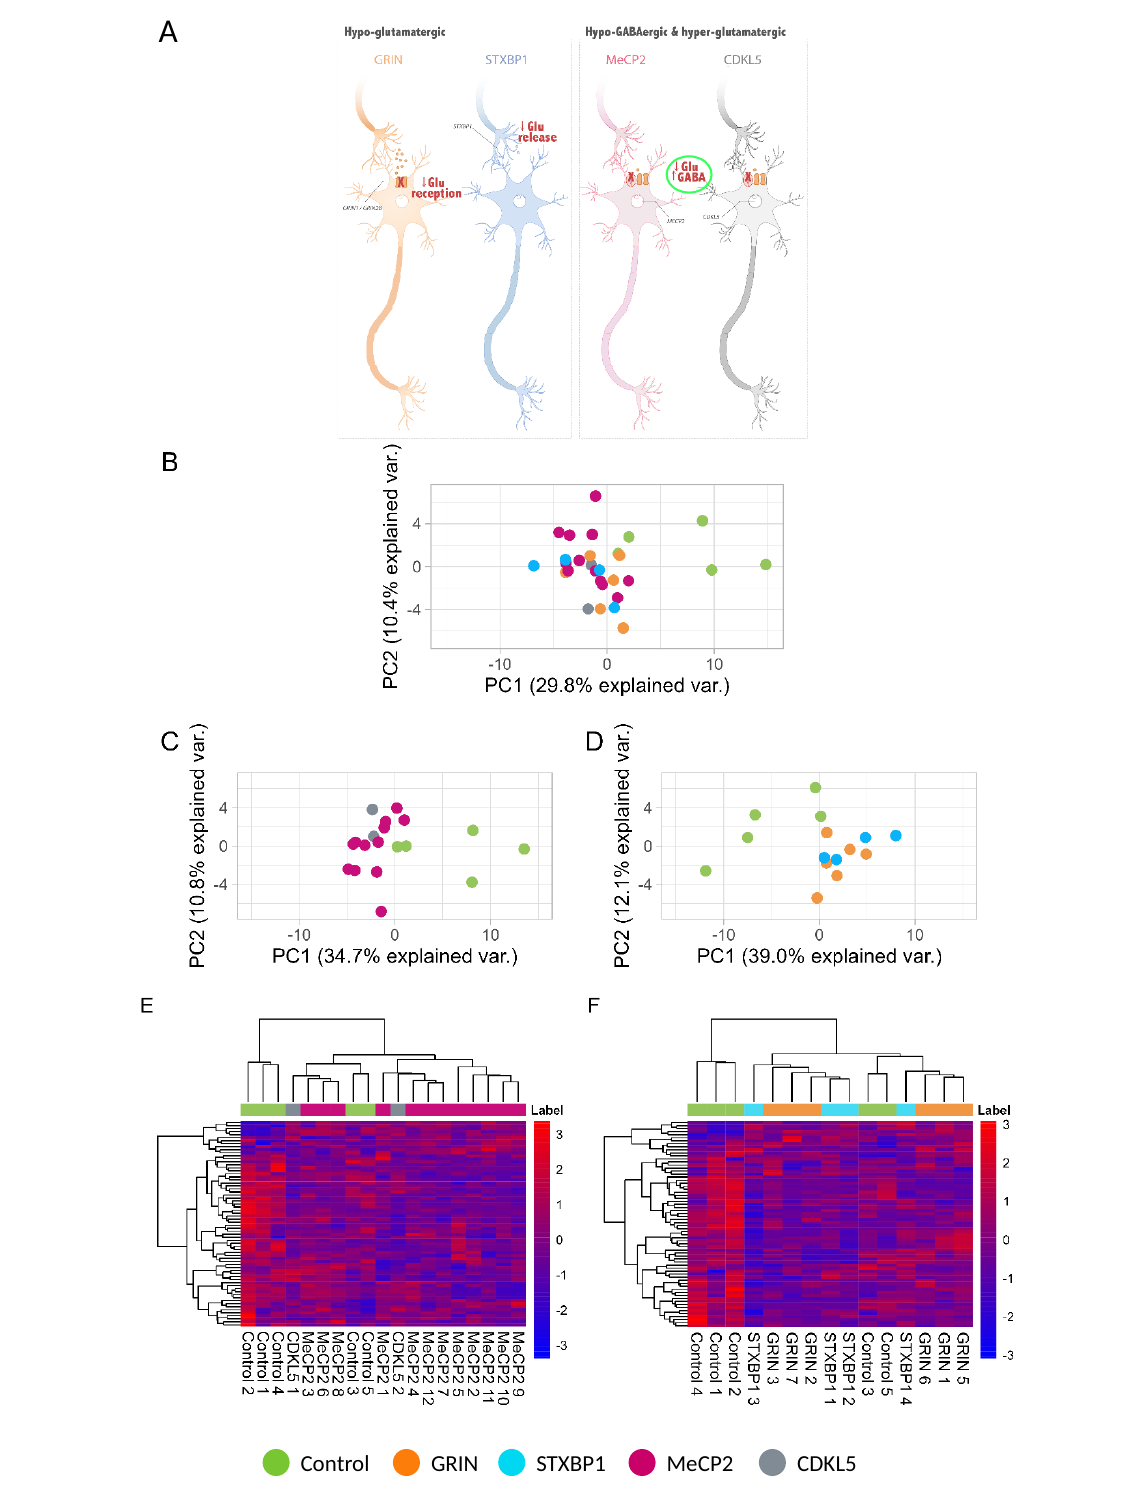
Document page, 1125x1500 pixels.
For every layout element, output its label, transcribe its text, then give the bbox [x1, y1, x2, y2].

text_box A [144, 2, 200, 57]
picture [122, 16, 1034, 1434]
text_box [263, 1448, 863, 1477]
